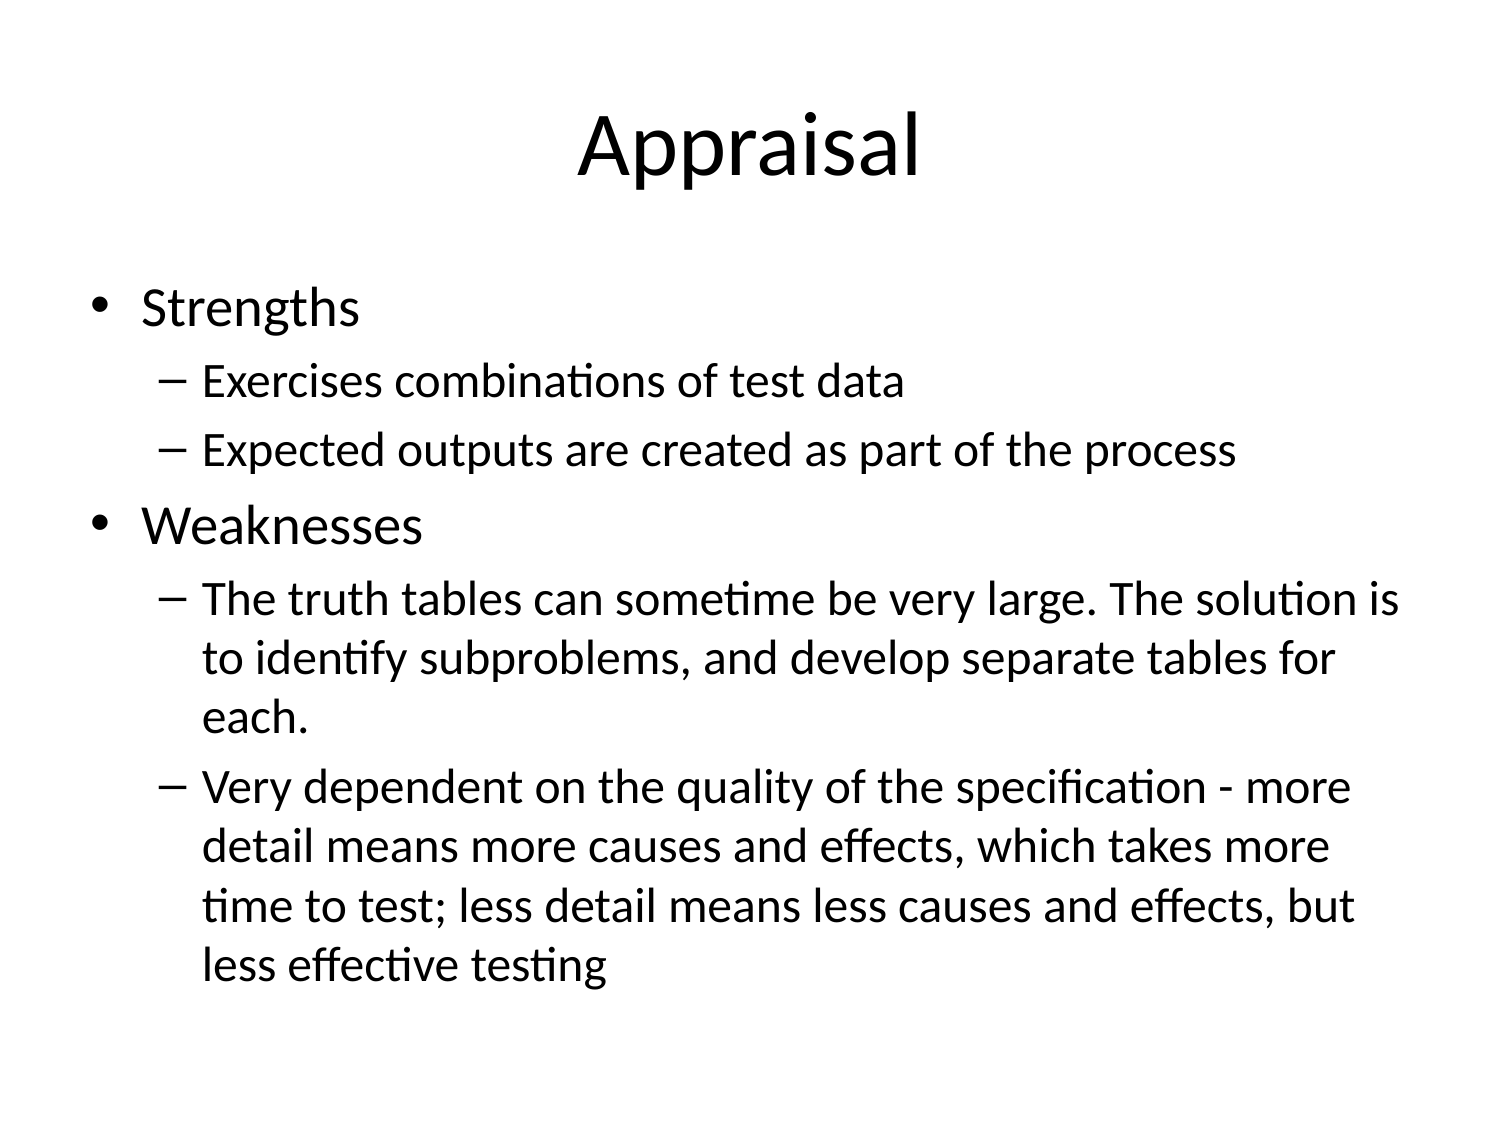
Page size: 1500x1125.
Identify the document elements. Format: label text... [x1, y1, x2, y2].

list Strengths Exercises combinations of test data Expected outputs are created as part of the process Weaknesses The truth tables can sometime be very large. The solution is to identify subproblems, and develop separate tables for each. Very dependent on the quality of the specification - more detail means more causes and effects, which takes more time to test; less detail means less causes and effects, but less effective testing [75, 262, 1425, 1005]
title Appraisal [75, 45, 1425, 233]
